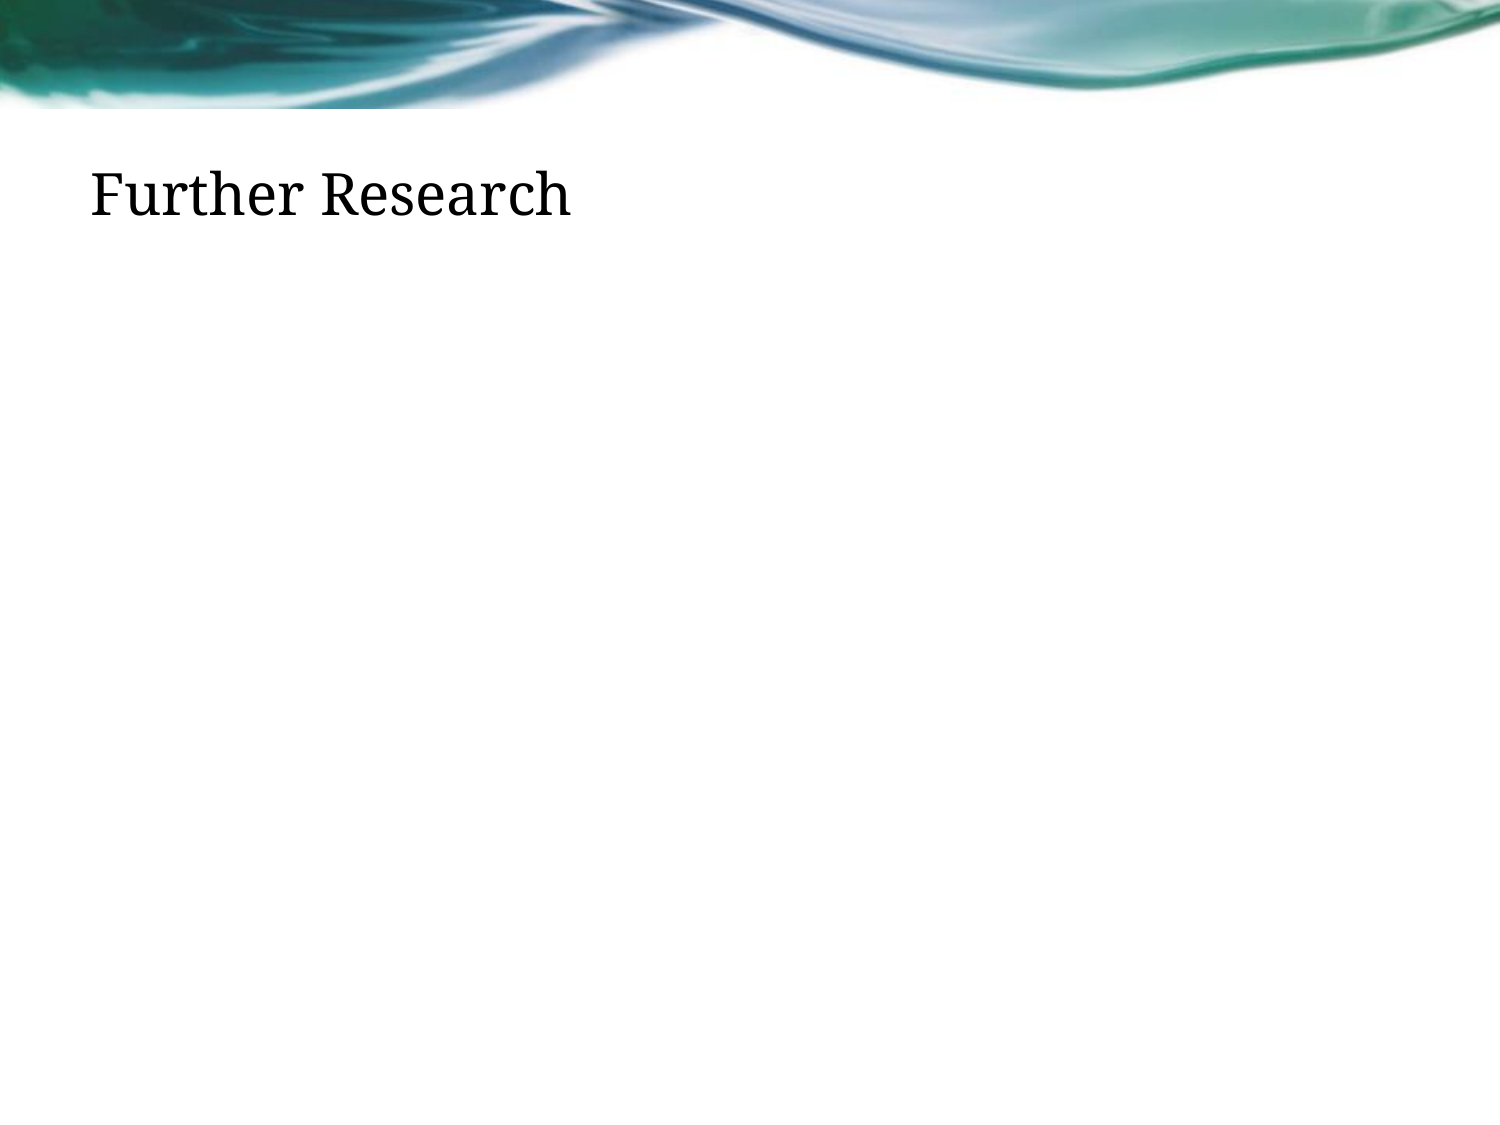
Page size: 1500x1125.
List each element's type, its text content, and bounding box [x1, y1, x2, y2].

title Further Research [75, 149, 1425, 300]
picture [0, 0, 1500, 109]
